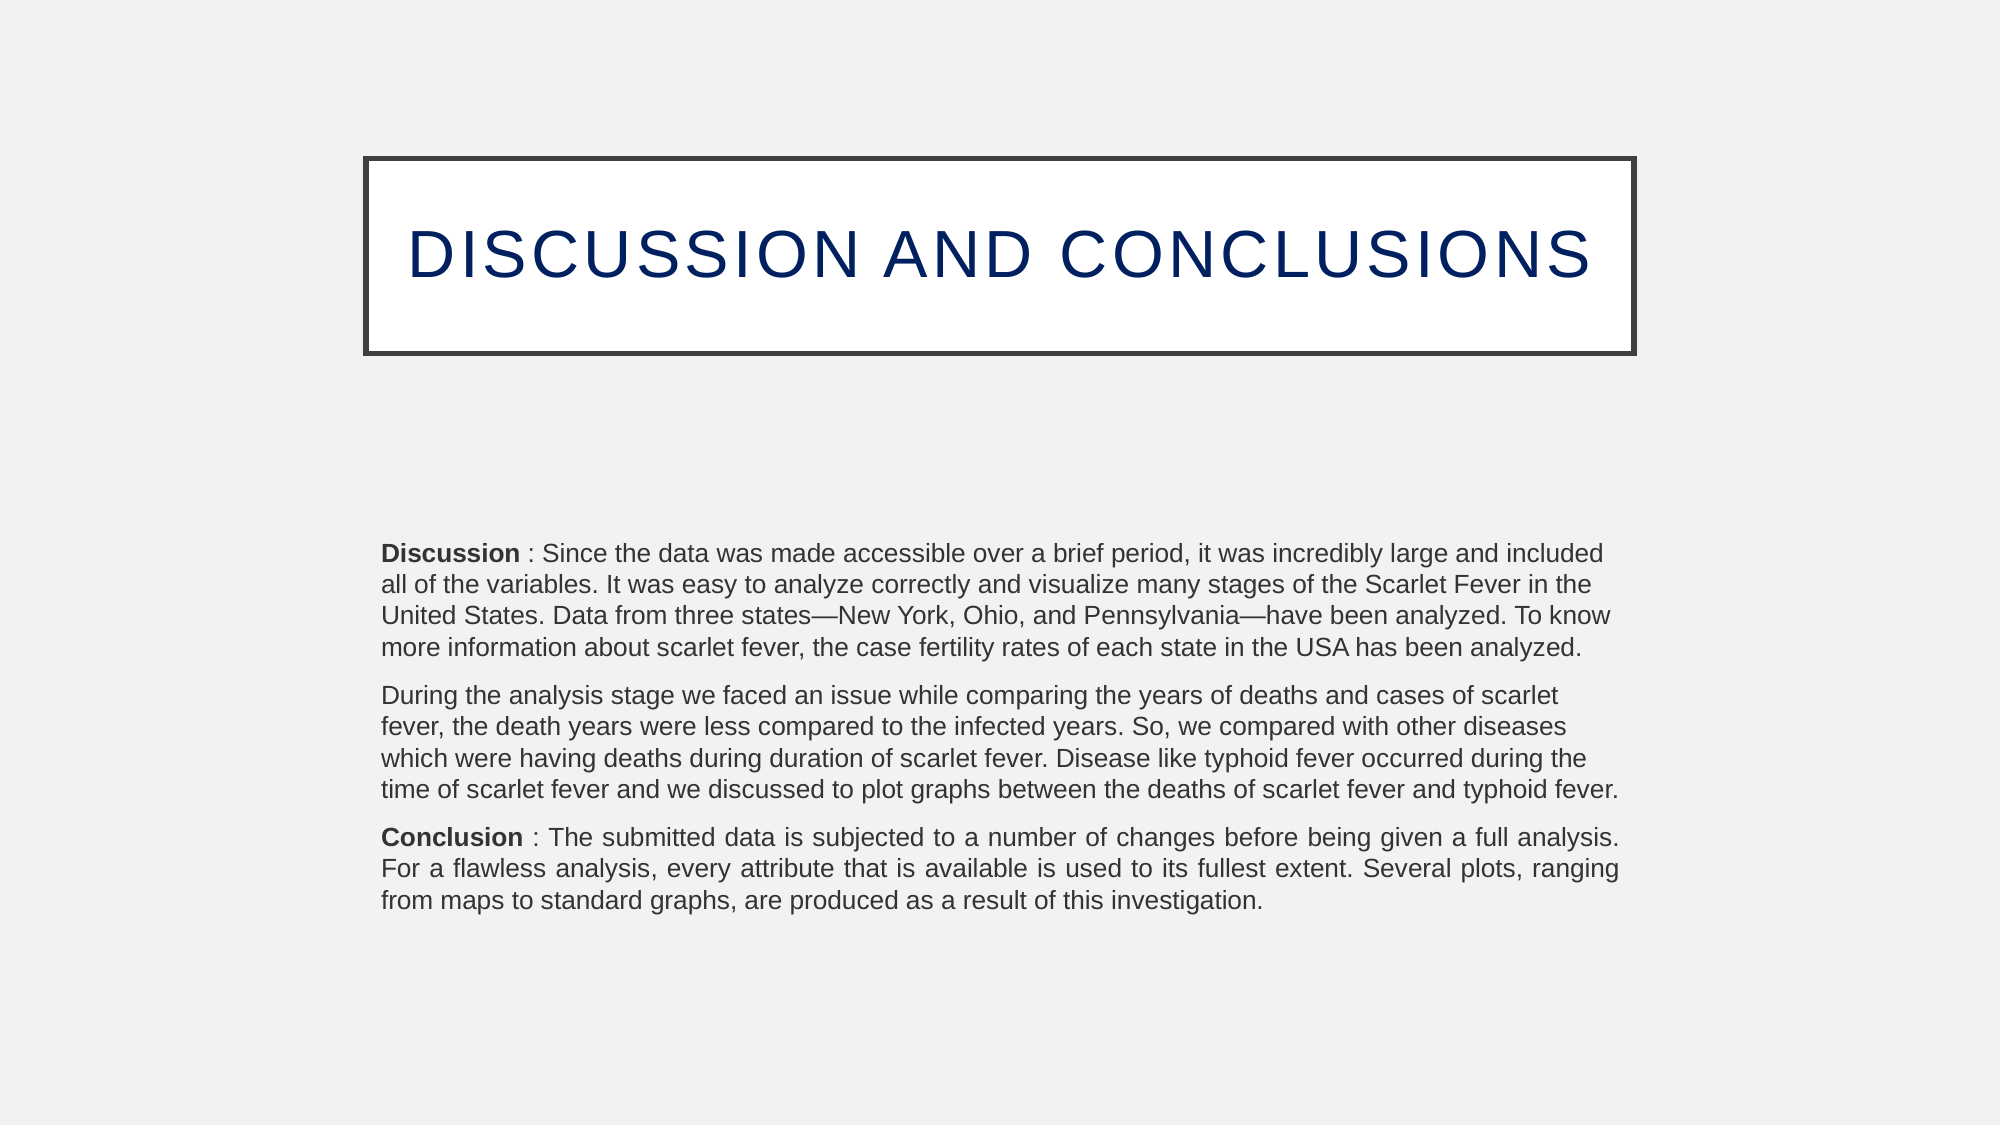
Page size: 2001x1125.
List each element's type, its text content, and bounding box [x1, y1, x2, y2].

title Discussion and Conclusions [363, 156, 1637, 356]
list Discussion : Since the data was made accessible over a brief period, it was incredibly large and included all of the variables. It was easy to analyze correctly and visualize many stages of the Scarlet Fever in the United States. Data from three states—New York, Ohio, and Pennsylvania—have been analyzed. To know more information about scarlet fever, the case fertility rates of each state in the USA has been analyzed. During the analysis stage we faced an issue while comparing the years of deaths and cases of scarlet fever, the death years were less compared to the infected years. So, we compared with other diseases which were having deaths during duration of scarlet fever. Disease like typhoid fever occurred during the time of scarlet fever and we discussed to plot graphs between the deaths of scarlet fever and typhoid fever. Conclusion : The submitted data is subjected to a number of changes before being given a full analysis. For a flawless analysis, every attribute that is available is used to its fullest extent. Several plots, ranging from maps to standard graphs, are produced as a result of this investigation. [366, 432, 1634, 942]
